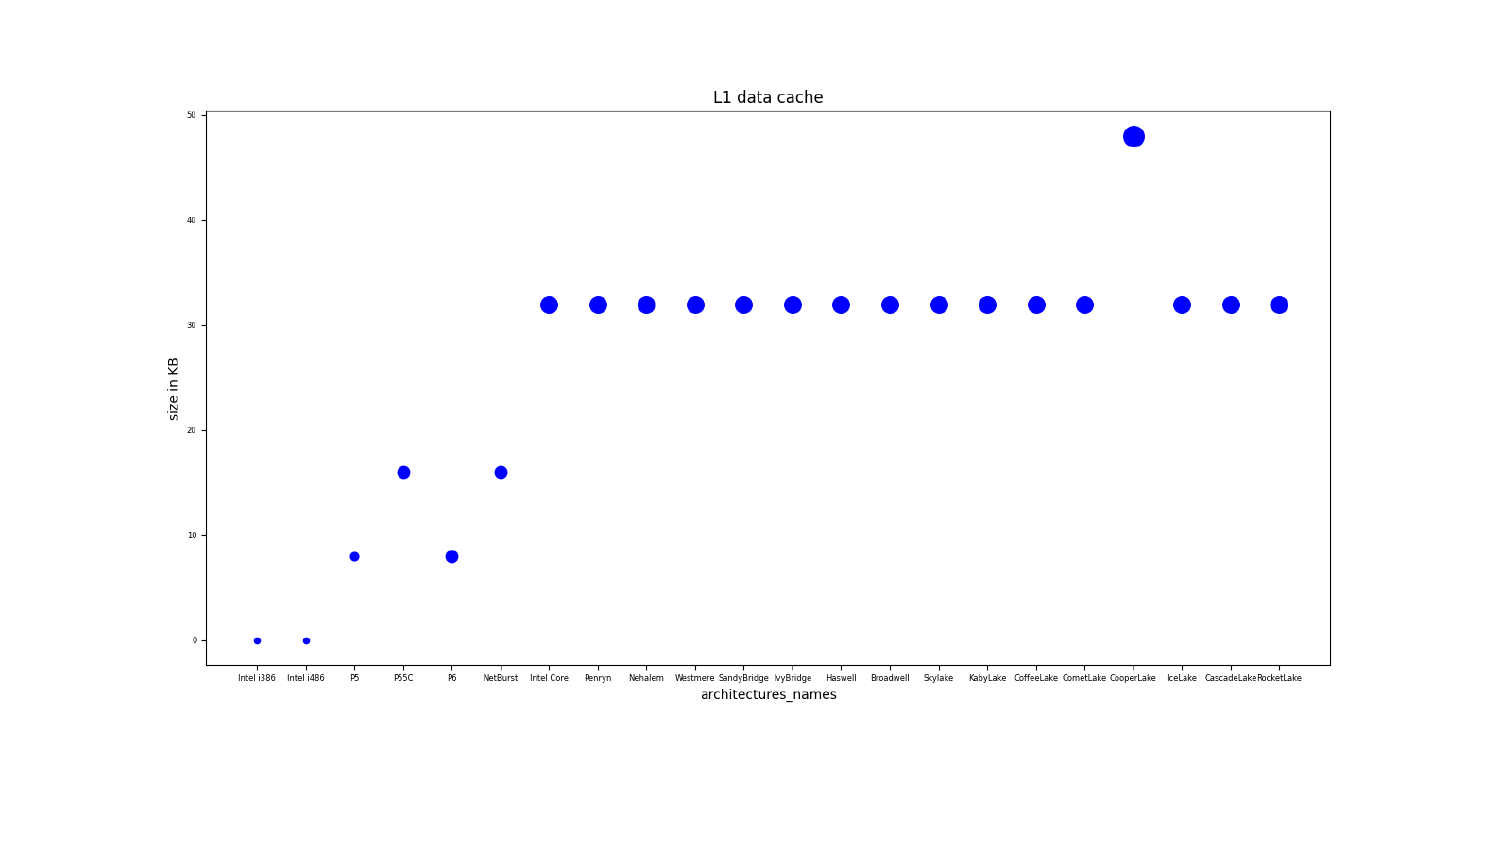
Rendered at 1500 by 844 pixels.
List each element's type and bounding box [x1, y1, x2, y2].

picture [24, 24, 1476, 744]
